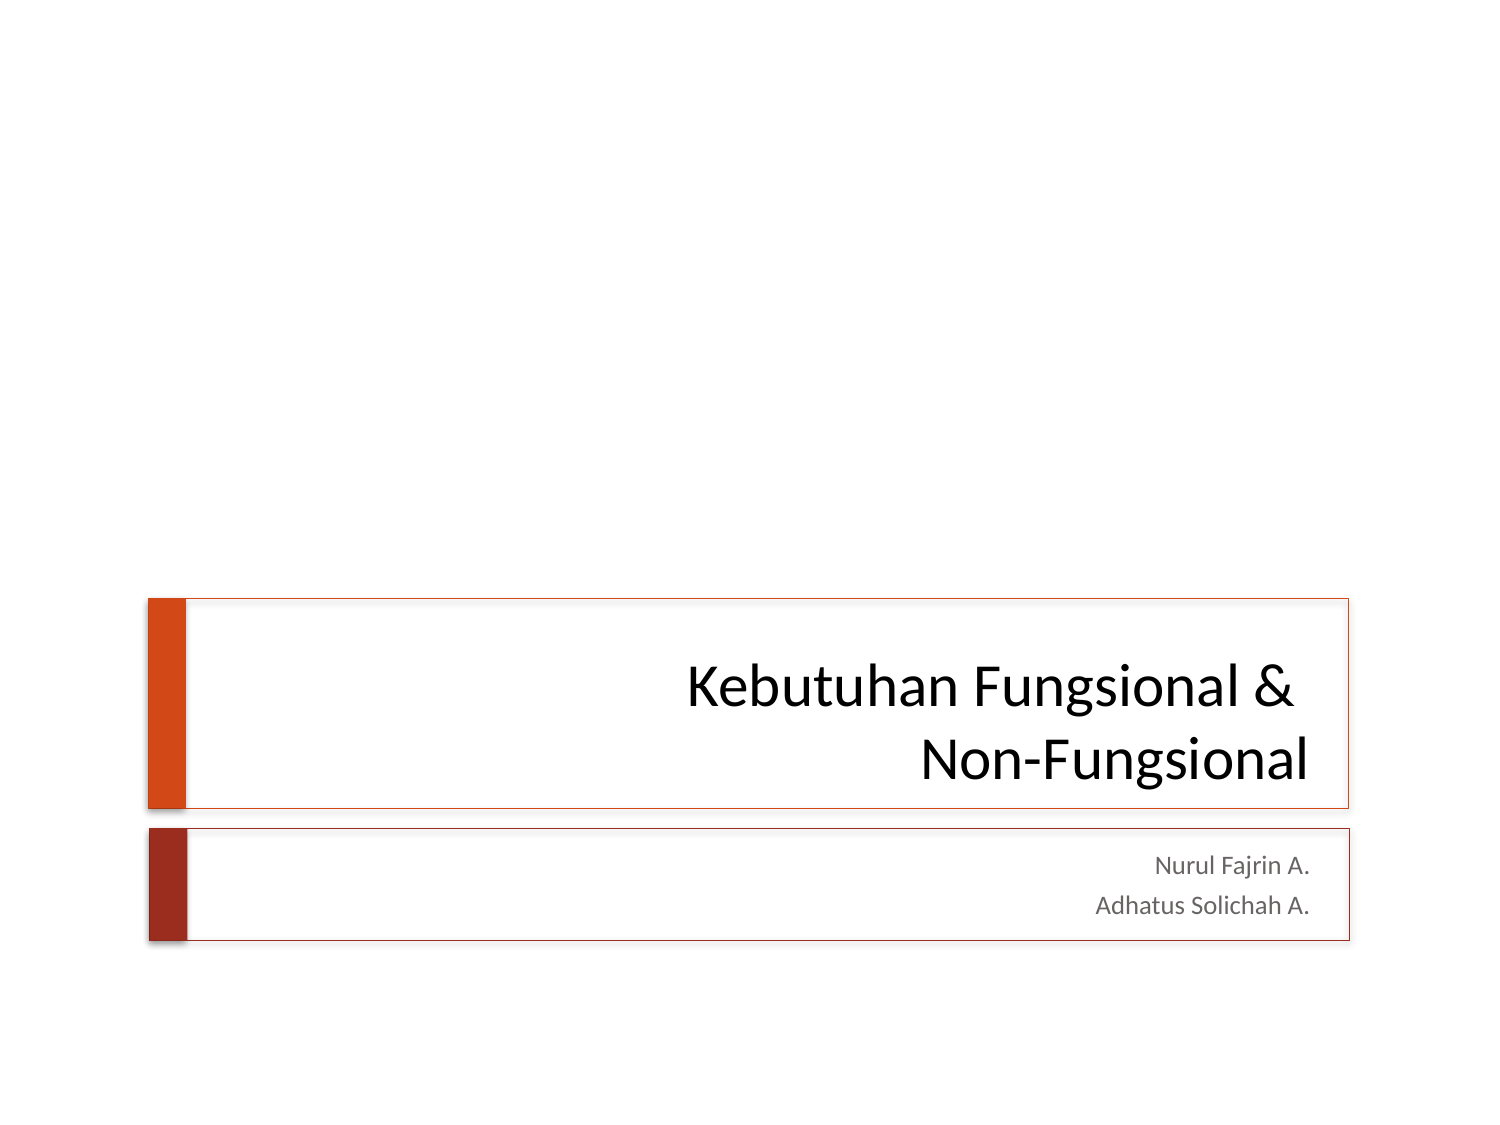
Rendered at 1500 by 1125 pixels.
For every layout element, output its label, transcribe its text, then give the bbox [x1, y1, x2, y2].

subtitle Nurul Fajrin A. Adhatus Solichah A. [200, 840, 1325, 929]
title Kebutuhan Fungsional & Non-Fungsional [200, 637, 1325, 800]
